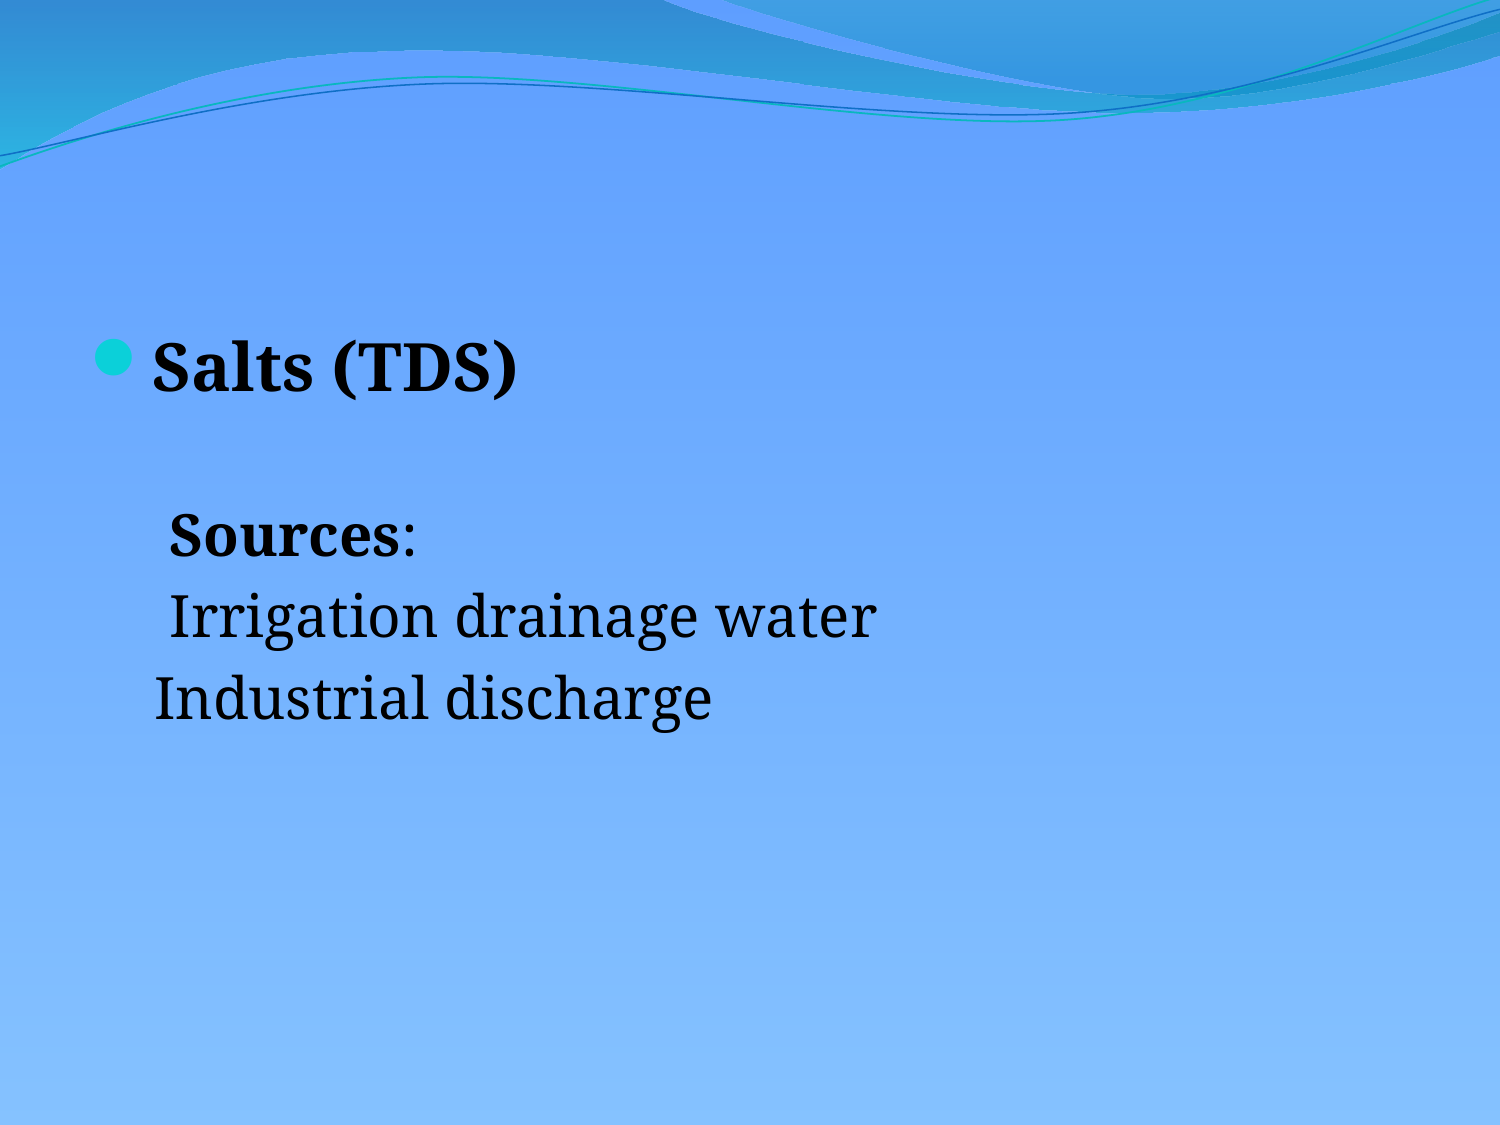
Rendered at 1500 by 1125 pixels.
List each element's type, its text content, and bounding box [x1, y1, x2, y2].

list Salts (TDS) Sources: Irrigation drainage water Industrial discharge [75, 317, 1425, 1038]
